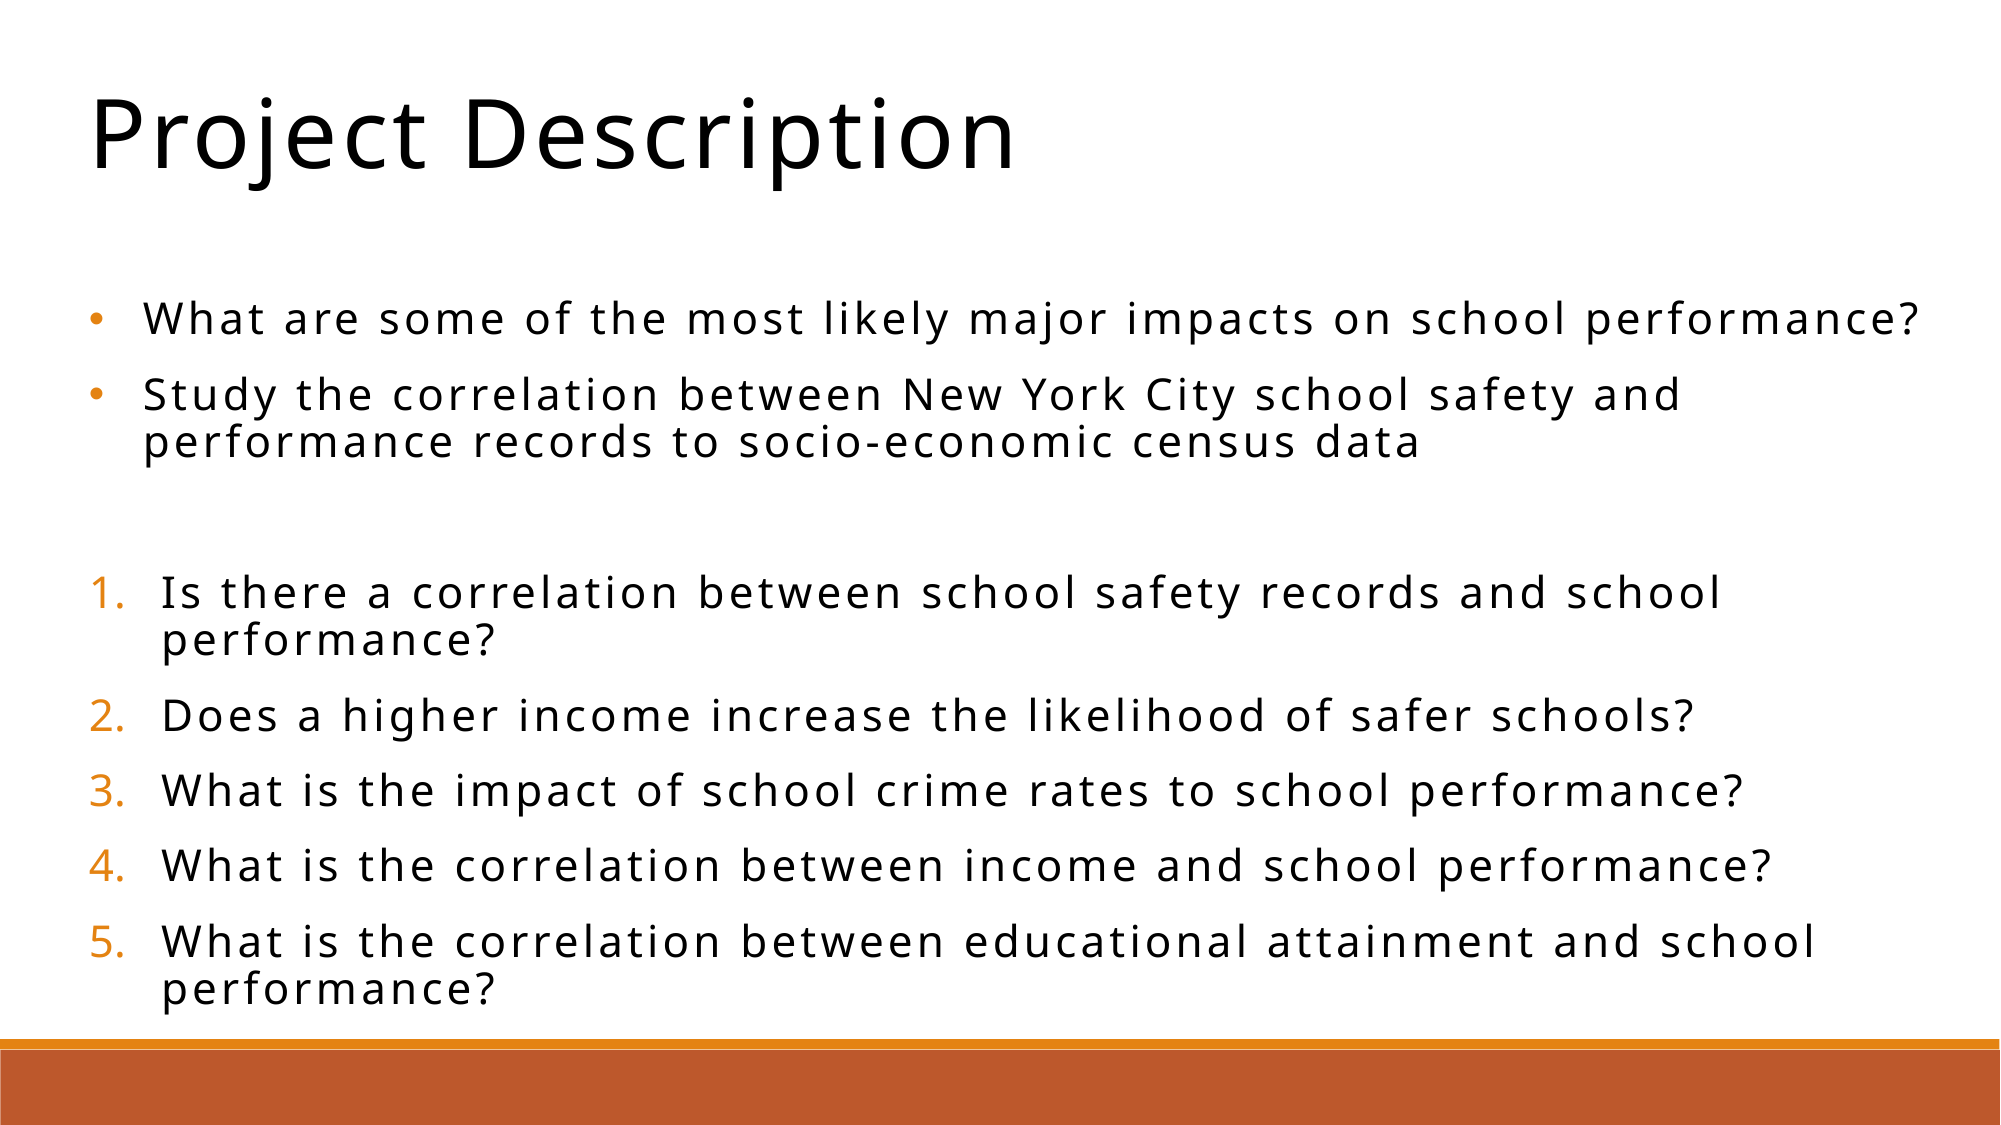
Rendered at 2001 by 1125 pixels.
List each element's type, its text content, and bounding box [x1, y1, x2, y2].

subtitle Project Description What are some of the most likely major impacts on school performance? Study the correlation between New York City school safety and performance records to socio-economic census data Is there a correlation between school safety records and school performance? Does a higher income increase the likelihood of safer schools? What is the impact of school crime rates to school performance? What is the correlation between income and school performance? What is the correlation between educational attainment and school performance? [73, 78, 1939, 1047]
